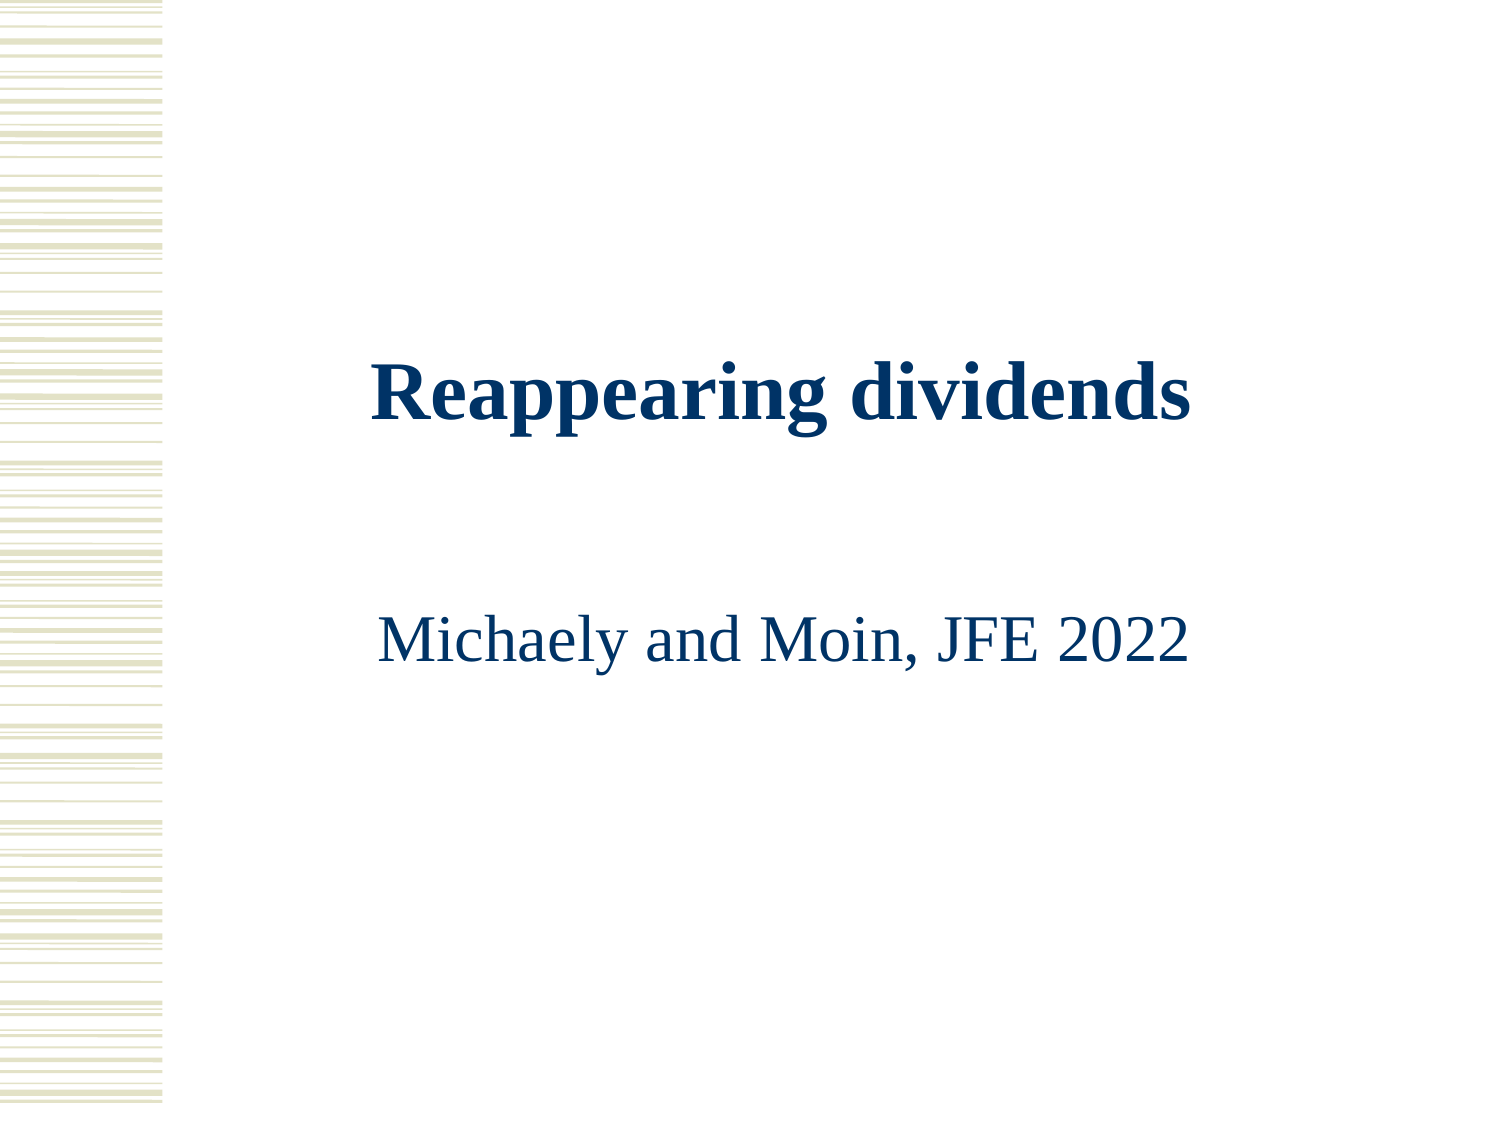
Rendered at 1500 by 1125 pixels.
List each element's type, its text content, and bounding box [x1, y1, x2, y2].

text_box Michaely and Moin, JFE 2022 [362, 587, 1325, 925]
title Reappearing dividends [162, 224, 1400, 563]
